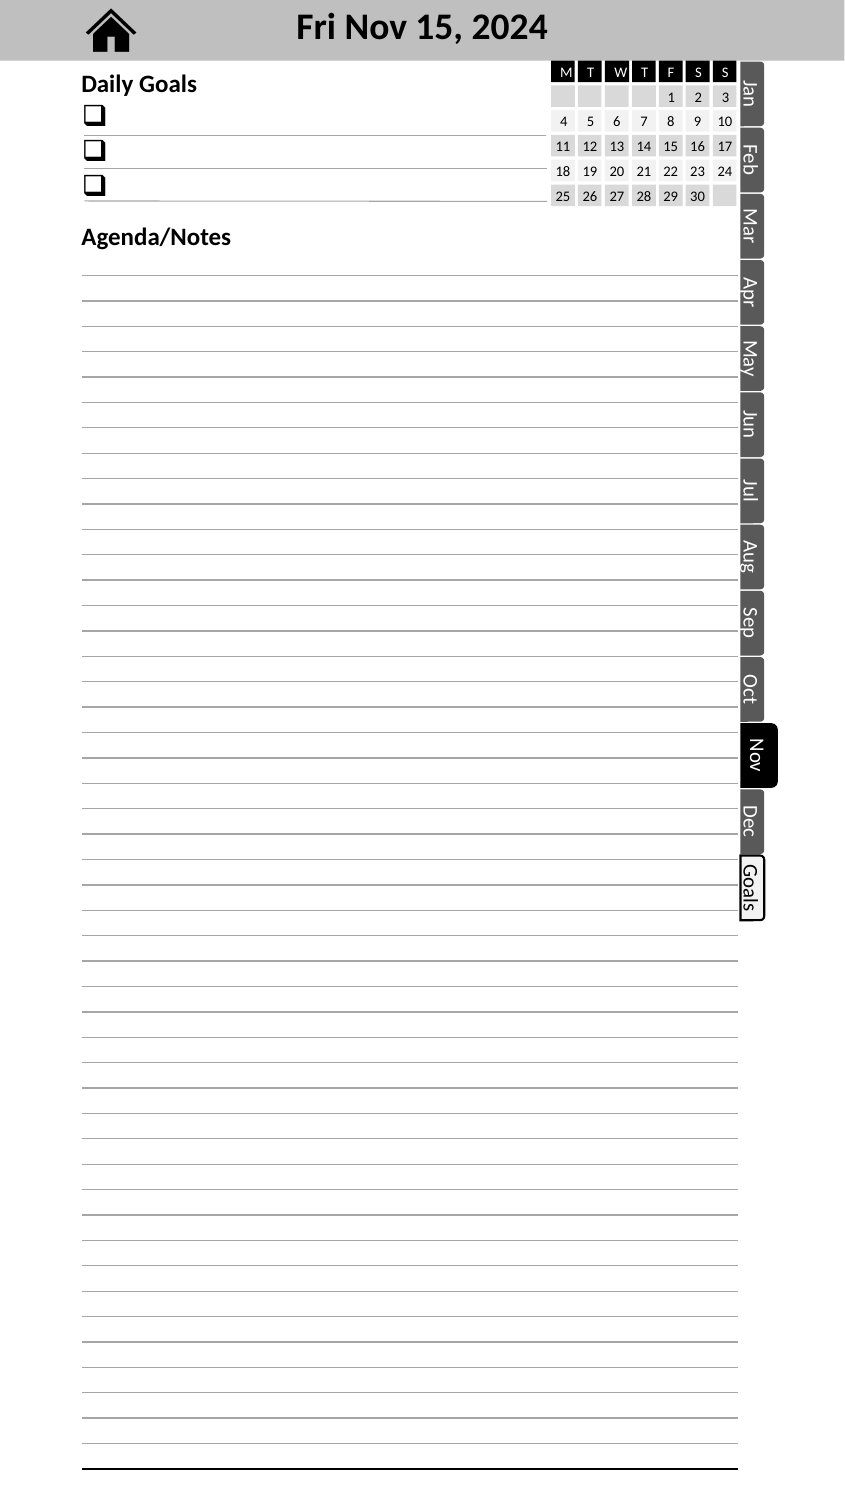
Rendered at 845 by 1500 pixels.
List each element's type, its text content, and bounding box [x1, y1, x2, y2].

list Fri Nov 15, 2024 [190, 0, 655, 61]
picture [82, 1, 140, 59]
